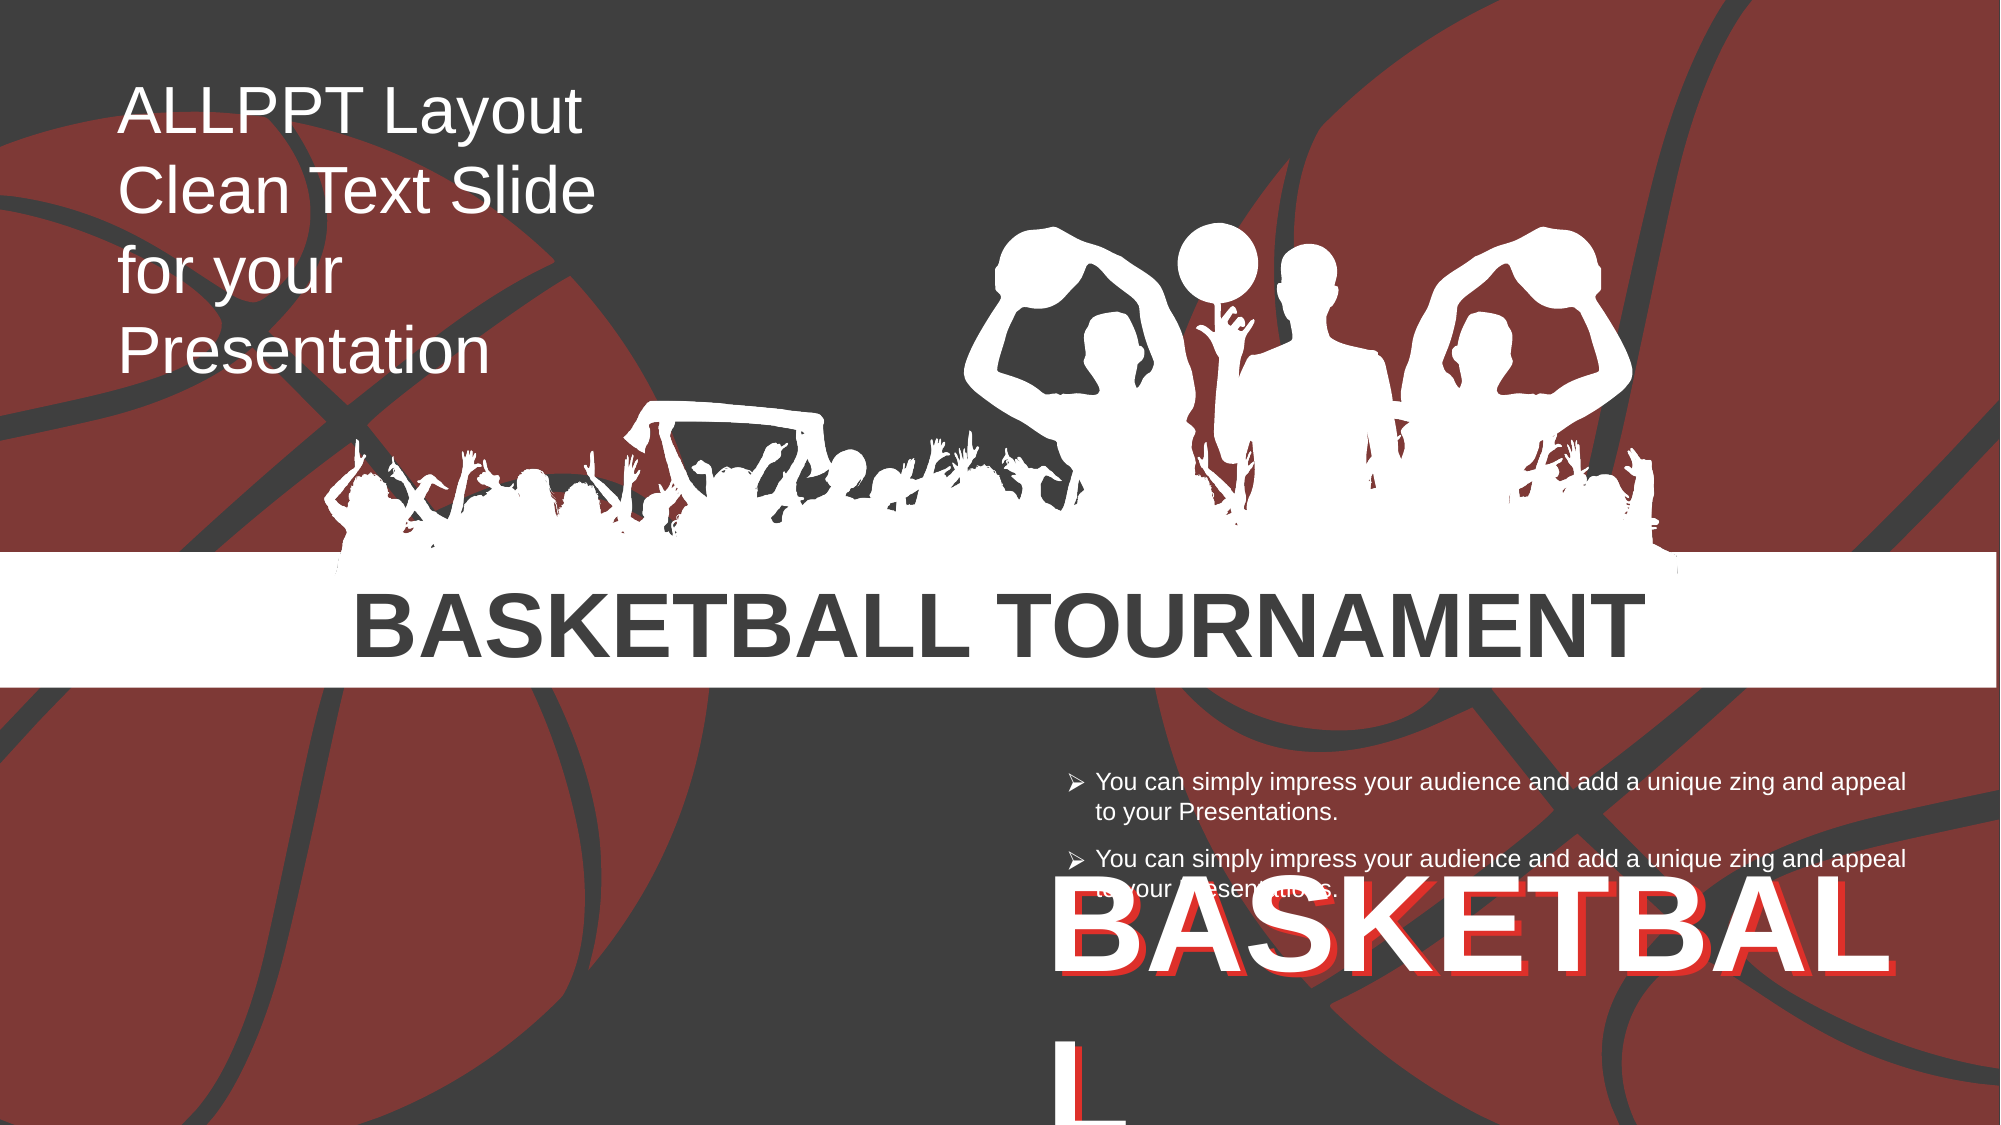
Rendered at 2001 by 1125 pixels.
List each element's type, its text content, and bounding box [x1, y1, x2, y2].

text_box BASKETBALL [1940, 831, 1948, 1125]
text_box [1401, 226, 1633, 391]
text_box You can simply impress your audience and add a unique zing and appeal to your Presentations. [1049, 758, 1940, 833]
text_box [1177, 222, 1392, 391]
text_box [0, 552, 1997, 688]
text_box BASKETBALL TOURNAMENT [239, 558, 1761, 683]
picture [321, 392, 1679, 576]
text_box [963, 226, 1196, 391]
text_box BASKETBALL [1031, 826, 1940, 1125]
text_box ALLPPT Layout Clean Text Slide for your Presentation [102, 59, 646, 394]
text_box You can simply impress your audience and add a unique zing and appeal to your Presentations. [1049, 835, 1940, 911]
